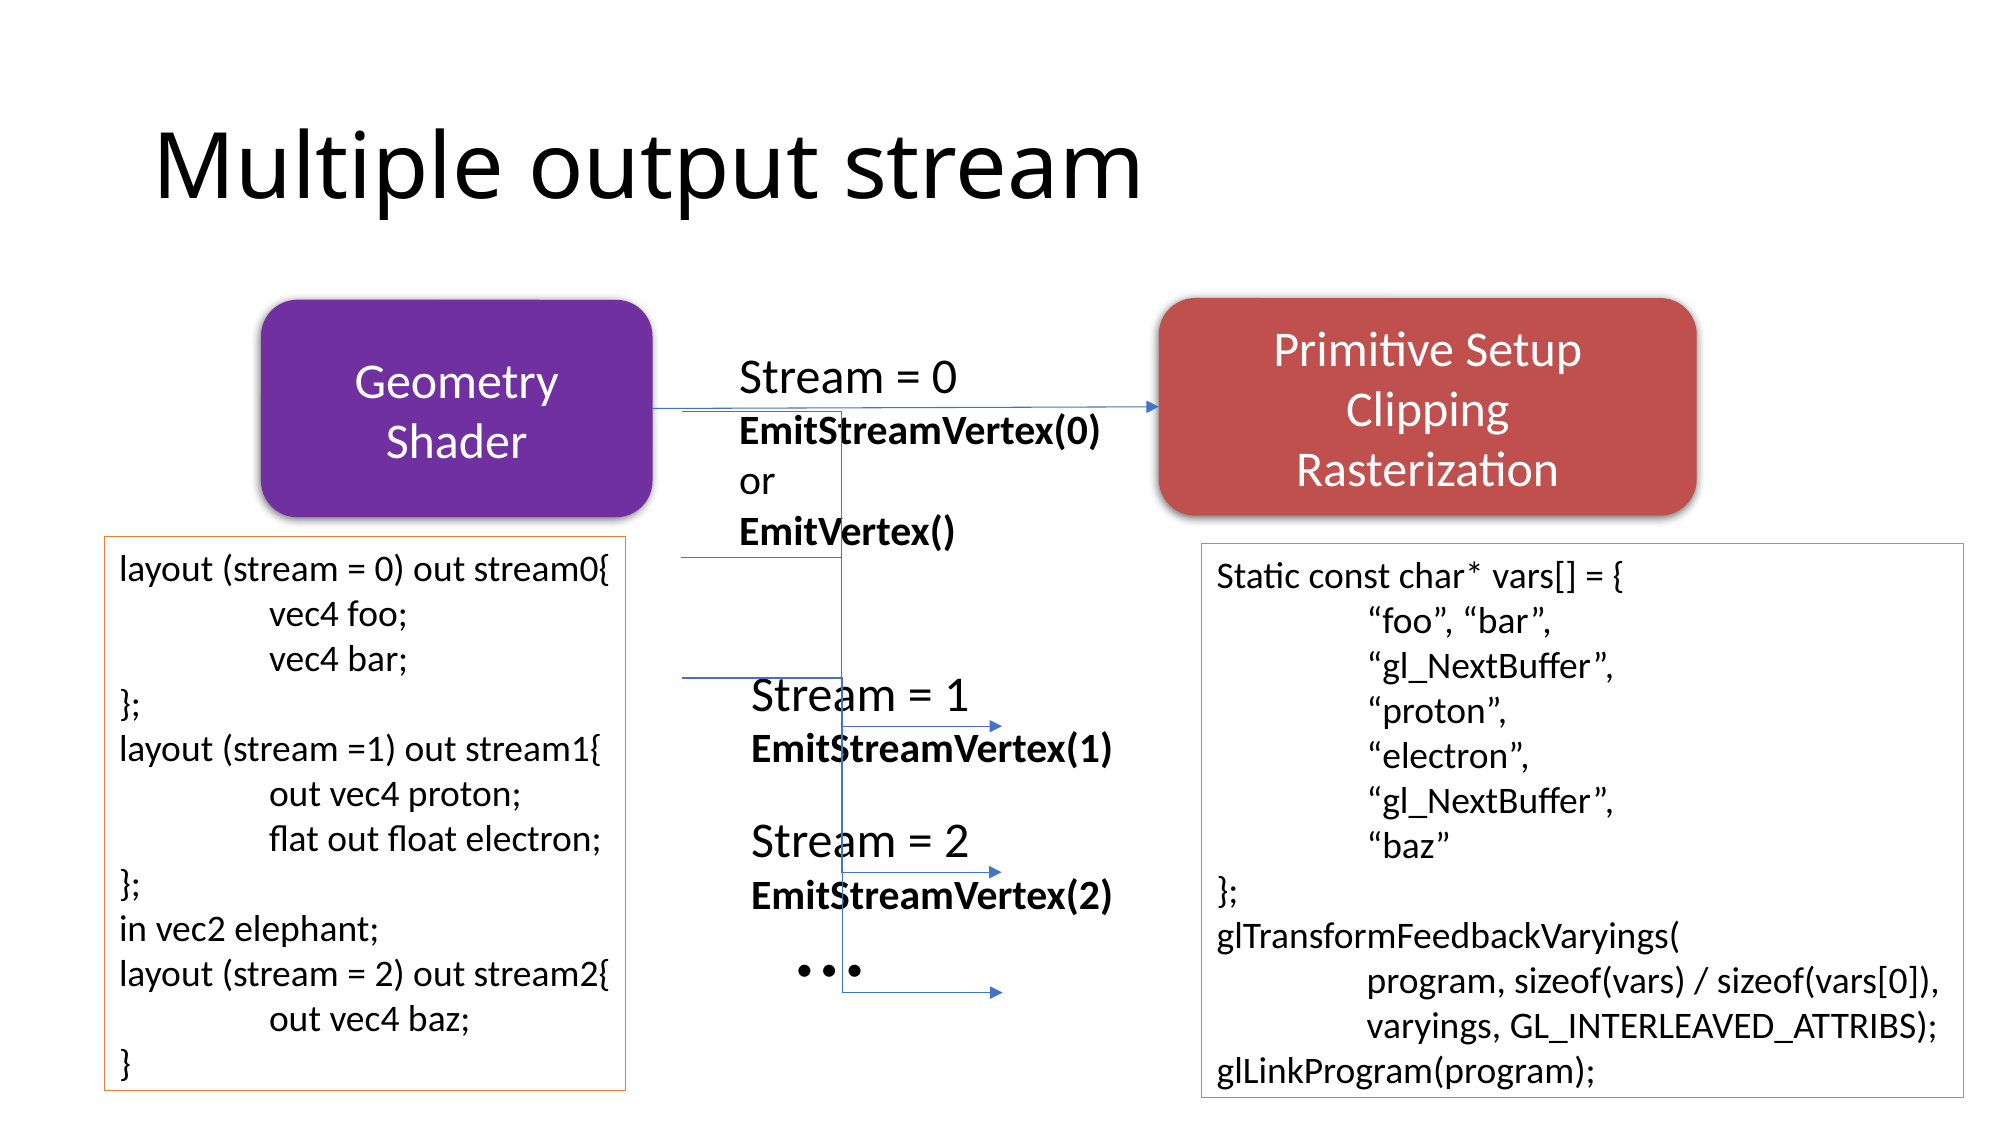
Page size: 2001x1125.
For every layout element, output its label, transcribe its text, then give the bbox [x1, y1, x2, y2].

text_box Stream = 0 EmitStreamVertex(0) or EmitVertex() [724, 335, 1117, 406]
text_box Geometry Shader [260, 299, 653, 518]
title Multiple output stream [137, 59, 1863, 278]
text_box Primitive Setup Clipping Rasterization [1158, 297, 1697, 516]
text_box Static const char* vars[] = { “foo”, “bar”, “gl_NextBuffer”, “proton”, “electron”, “gl_NextBuffer”, “baz” }; glTransformFeedbackVaryings( program, sizeof(vars) / sizeof(vars[0]), varyings, GL_INTERLEAVED_ATTRIBS); glLinkProgram(program); [1201, 543, 1964, 1098]
text_box layout (stream = 0) out stream0{ vec4 foo; vec4 bar; }; layout (stream =1) out stream1{ out vec4 proton; flat out float electron; }; in vec2 elephant; layout (stream = 2) out stream2{ out vec4 baz; } [104, 536, 626, 1091]
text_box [681, 411, 1131, 1005]
